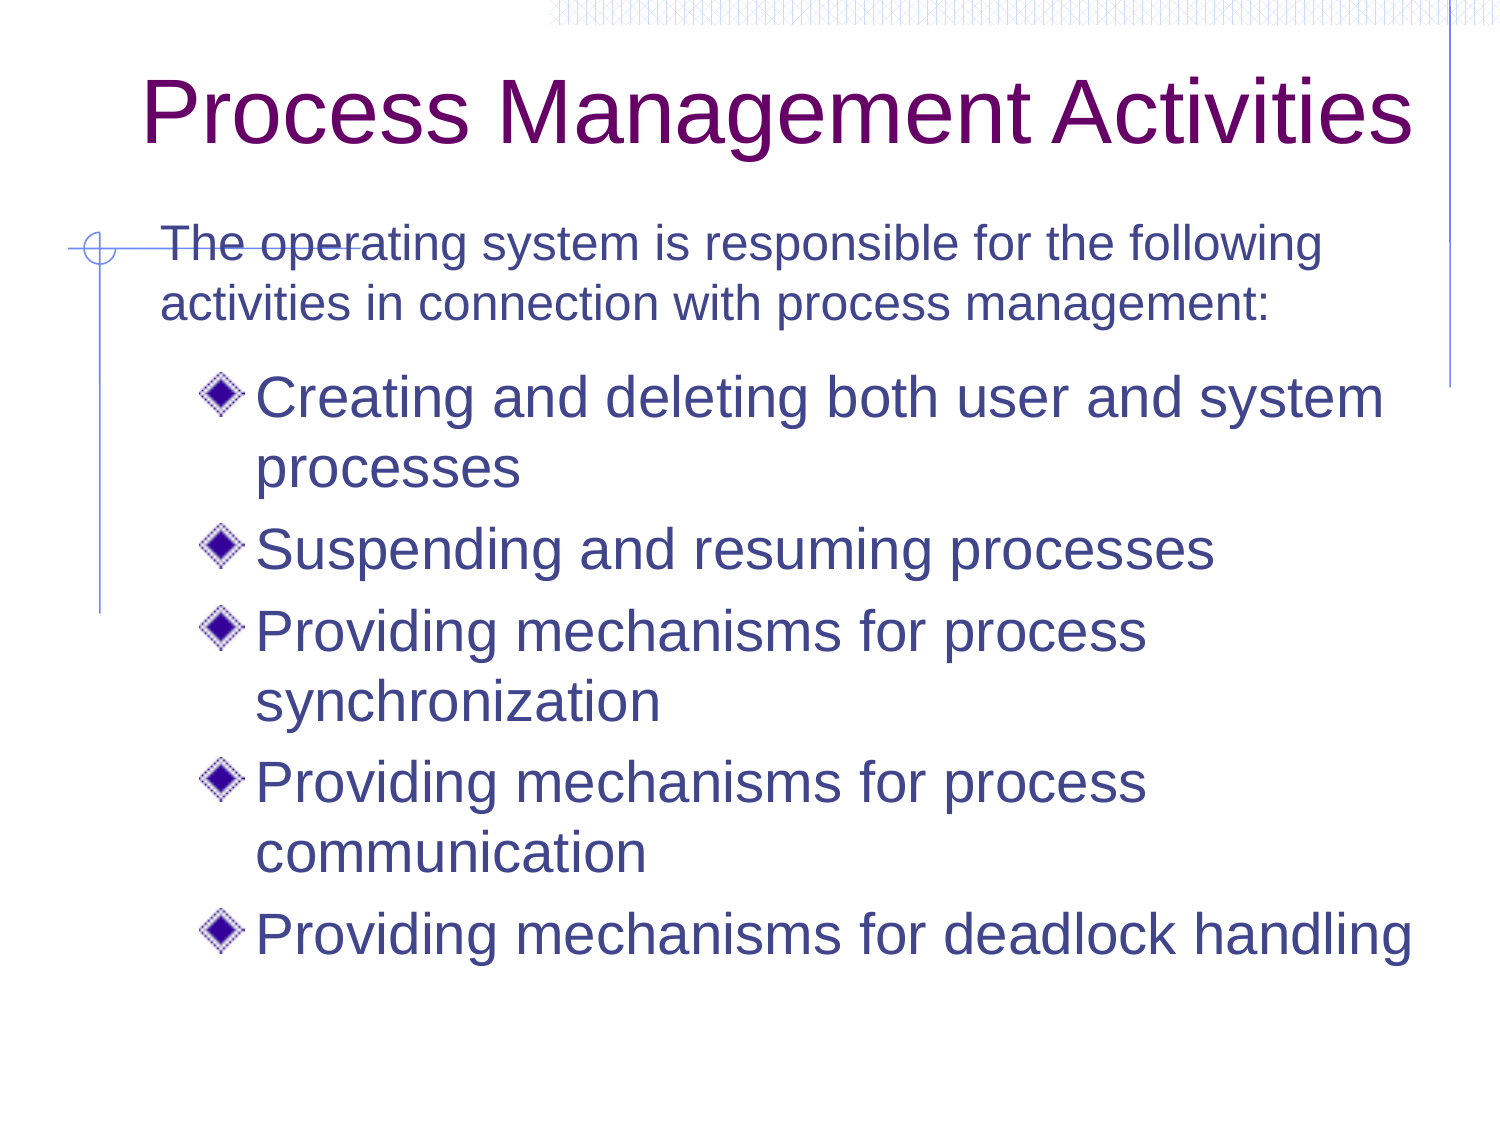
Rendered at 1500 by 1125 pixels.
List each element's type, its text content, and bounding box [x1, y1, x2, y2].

picture [199, 757, 245, 802]
picture [199, 908, 245, 954]
picture [199, 523, 245, 569]
text_box The operating system is responsible for the following activities in connection with process management: [145, 203, 1390, 338]
picture [199, 372, 245, 417]
picture [199, 605, 245, 651]
list Creating and deleting both user and system processes Suspending and resuming processes Providing mechanisms for process synchronization Providing mechanisms for process communication Providing mechanisms for deadlock handling [184, 260, 1491, 923]
title Process Management Activities [124, 74, 1463, 170]
